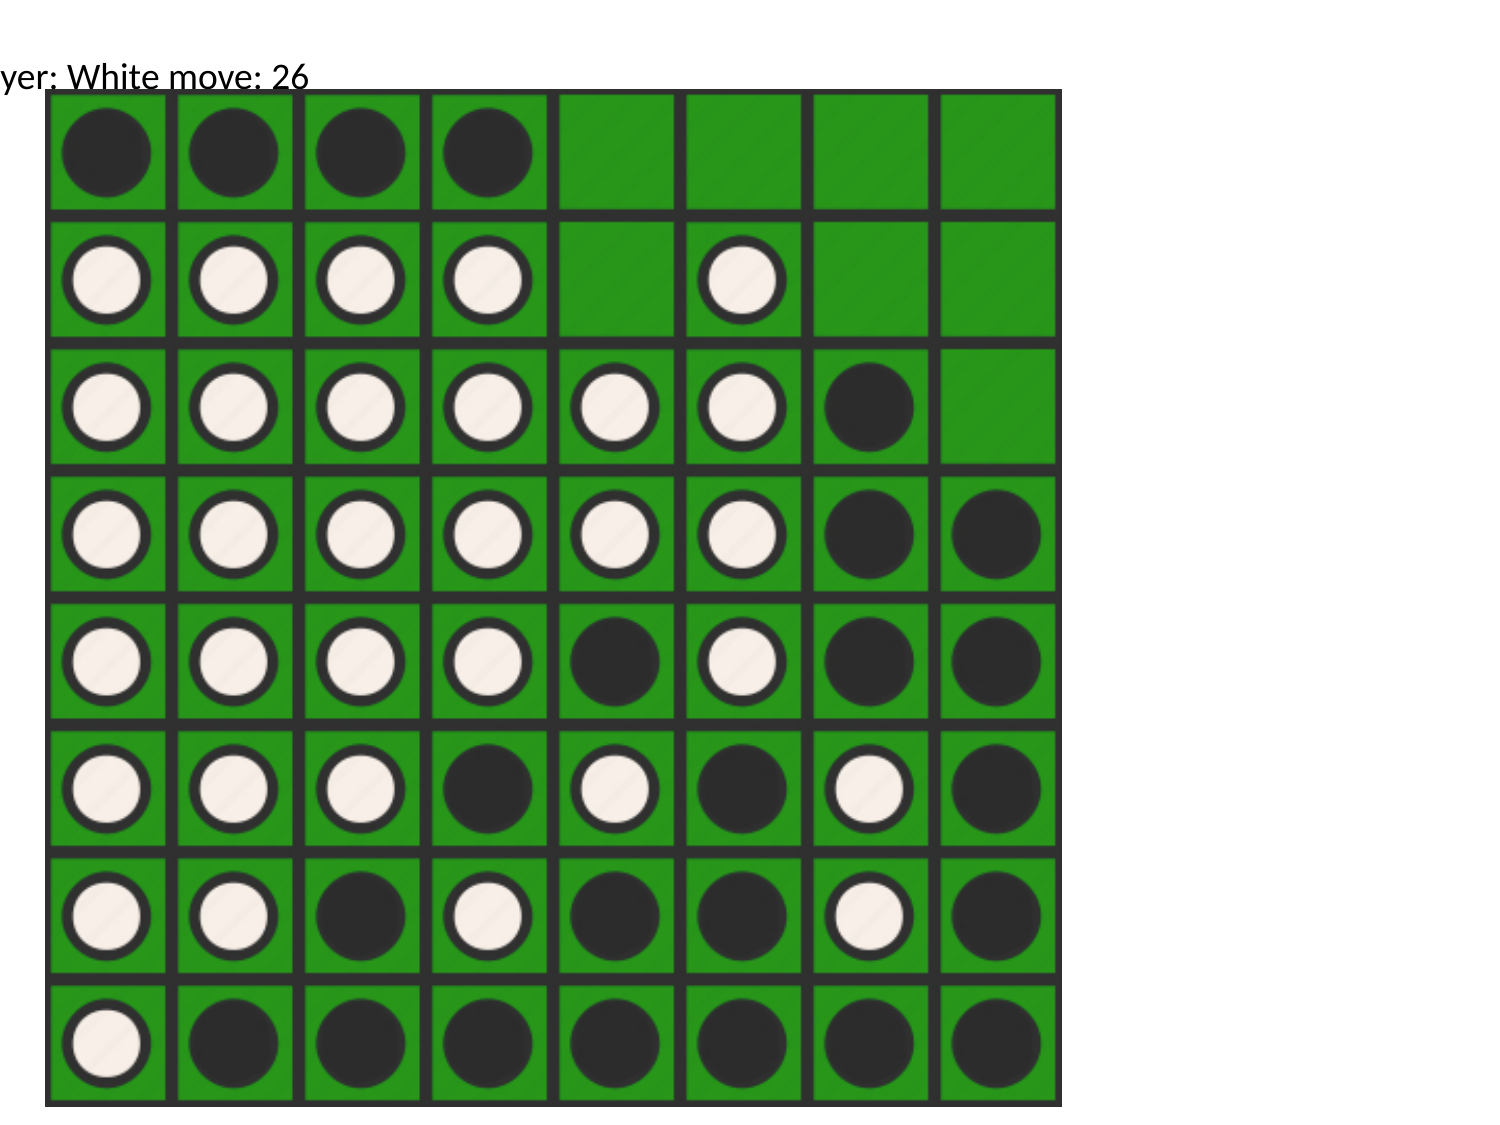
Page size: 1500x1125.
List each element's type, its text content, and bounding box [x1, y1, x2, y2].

picture [44, 89, 1062, 1107]
text_box turn: 52 player: White move: 26 [0, 44, 325, 105]
